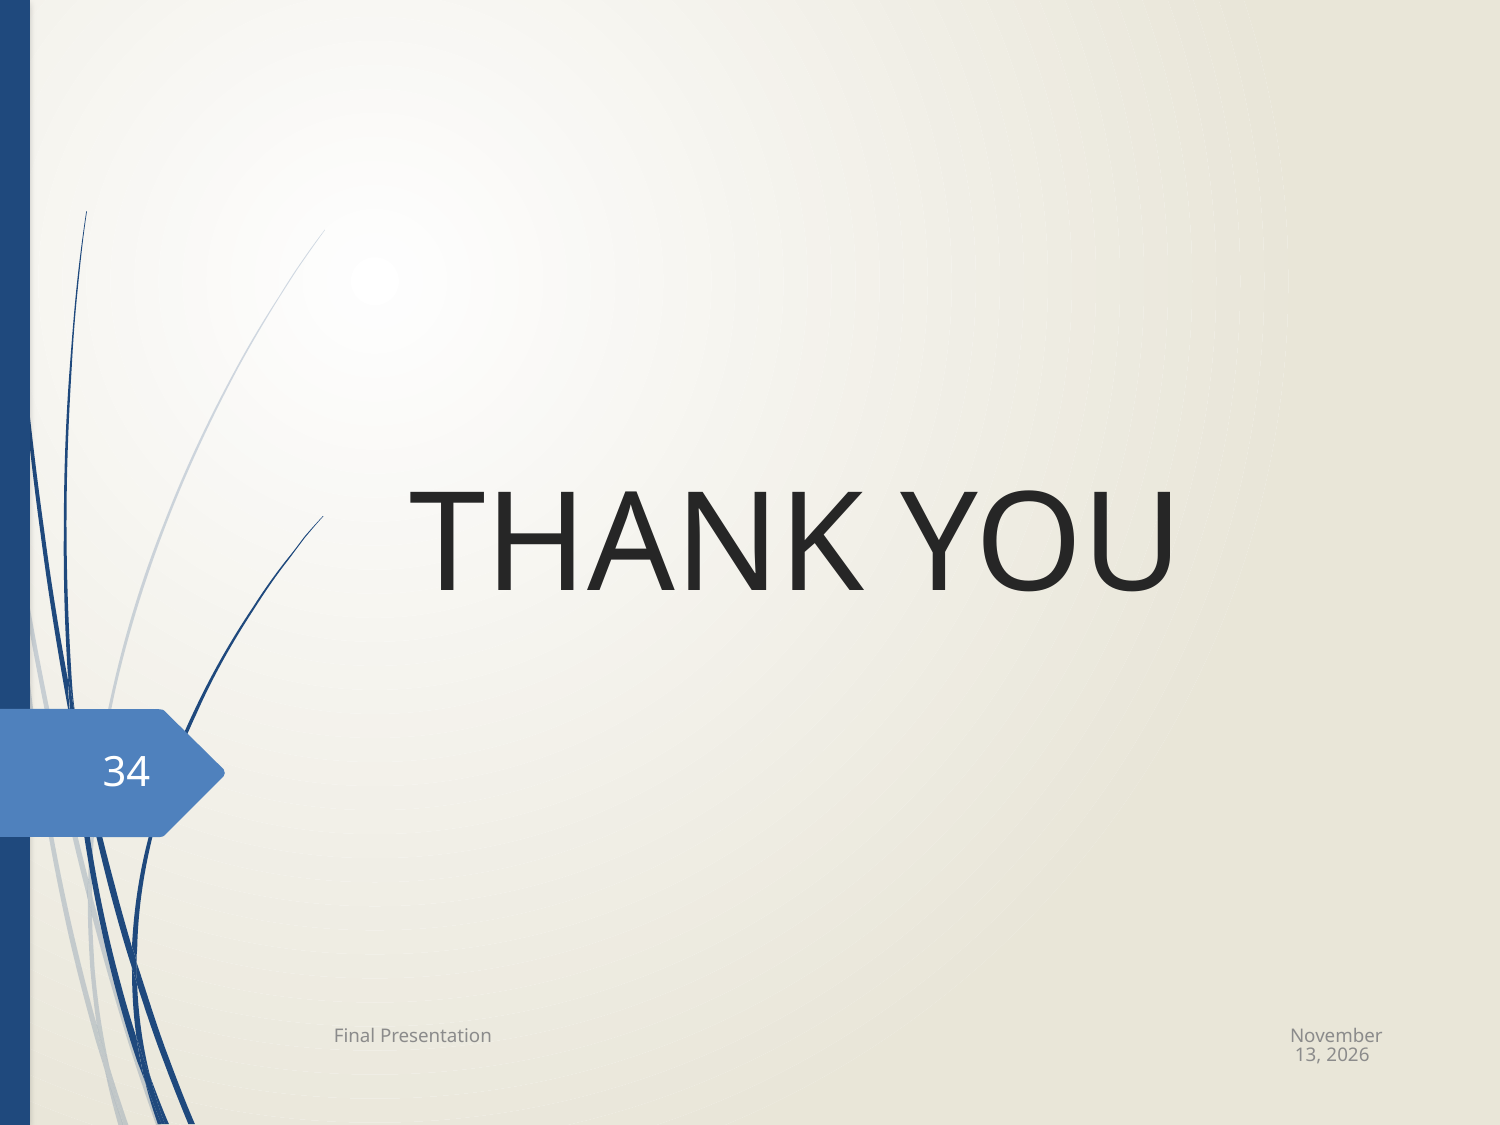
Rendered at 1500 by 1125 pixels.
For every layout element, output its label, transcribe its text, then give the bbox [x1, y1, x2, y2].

footer Final Presentation [318, 1006, 1257, 1067]
title THANK YOU [255, 212, 1338, 625]
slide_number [1275, 1006, 1401, 1068]
slide_number 34 [69, 743, 166, 803]
